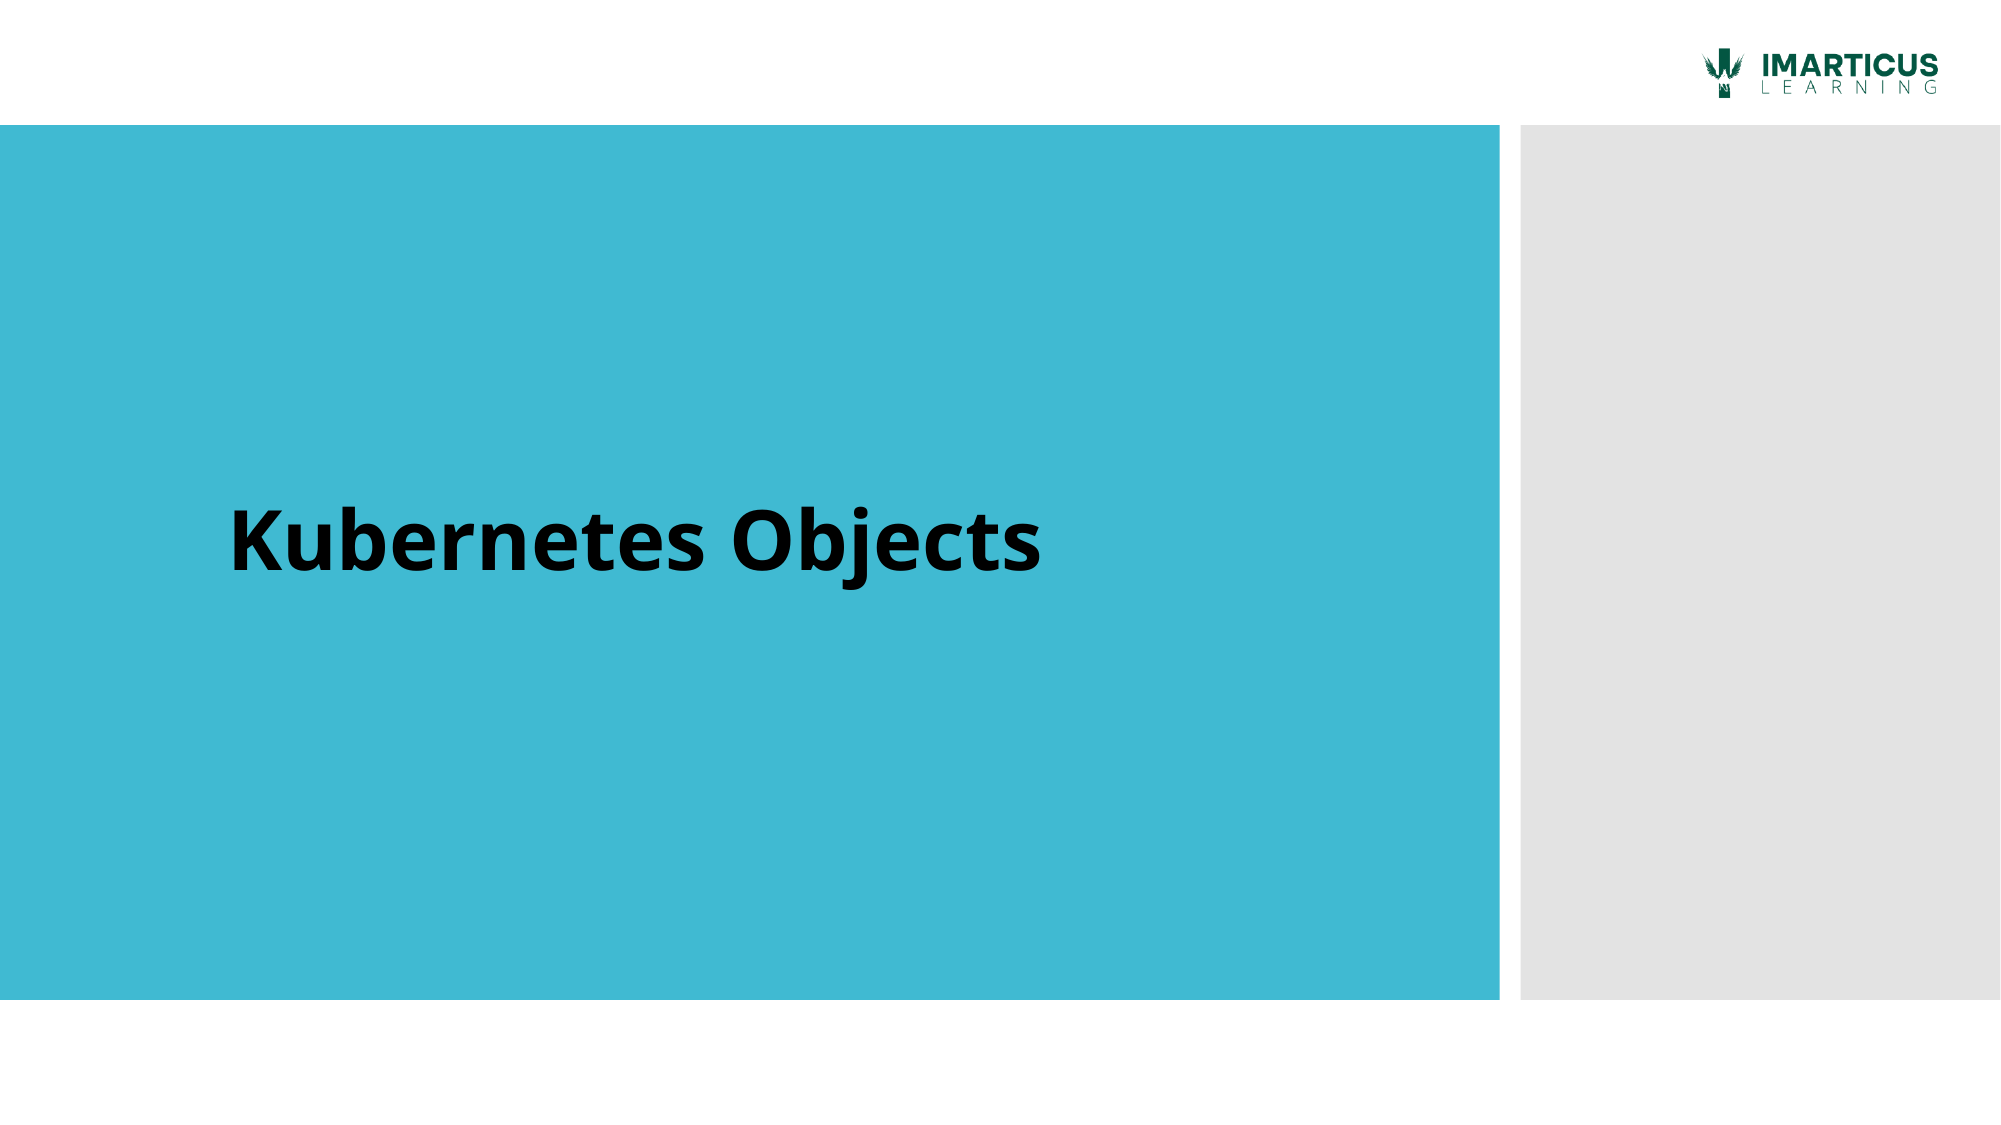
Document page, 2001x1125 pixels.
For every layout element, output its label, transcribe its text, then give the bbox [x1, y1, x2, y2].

text_box Kubernetes Objects [212, 479, 1221, 595]
picture [1695, 42, 1944, 104]
